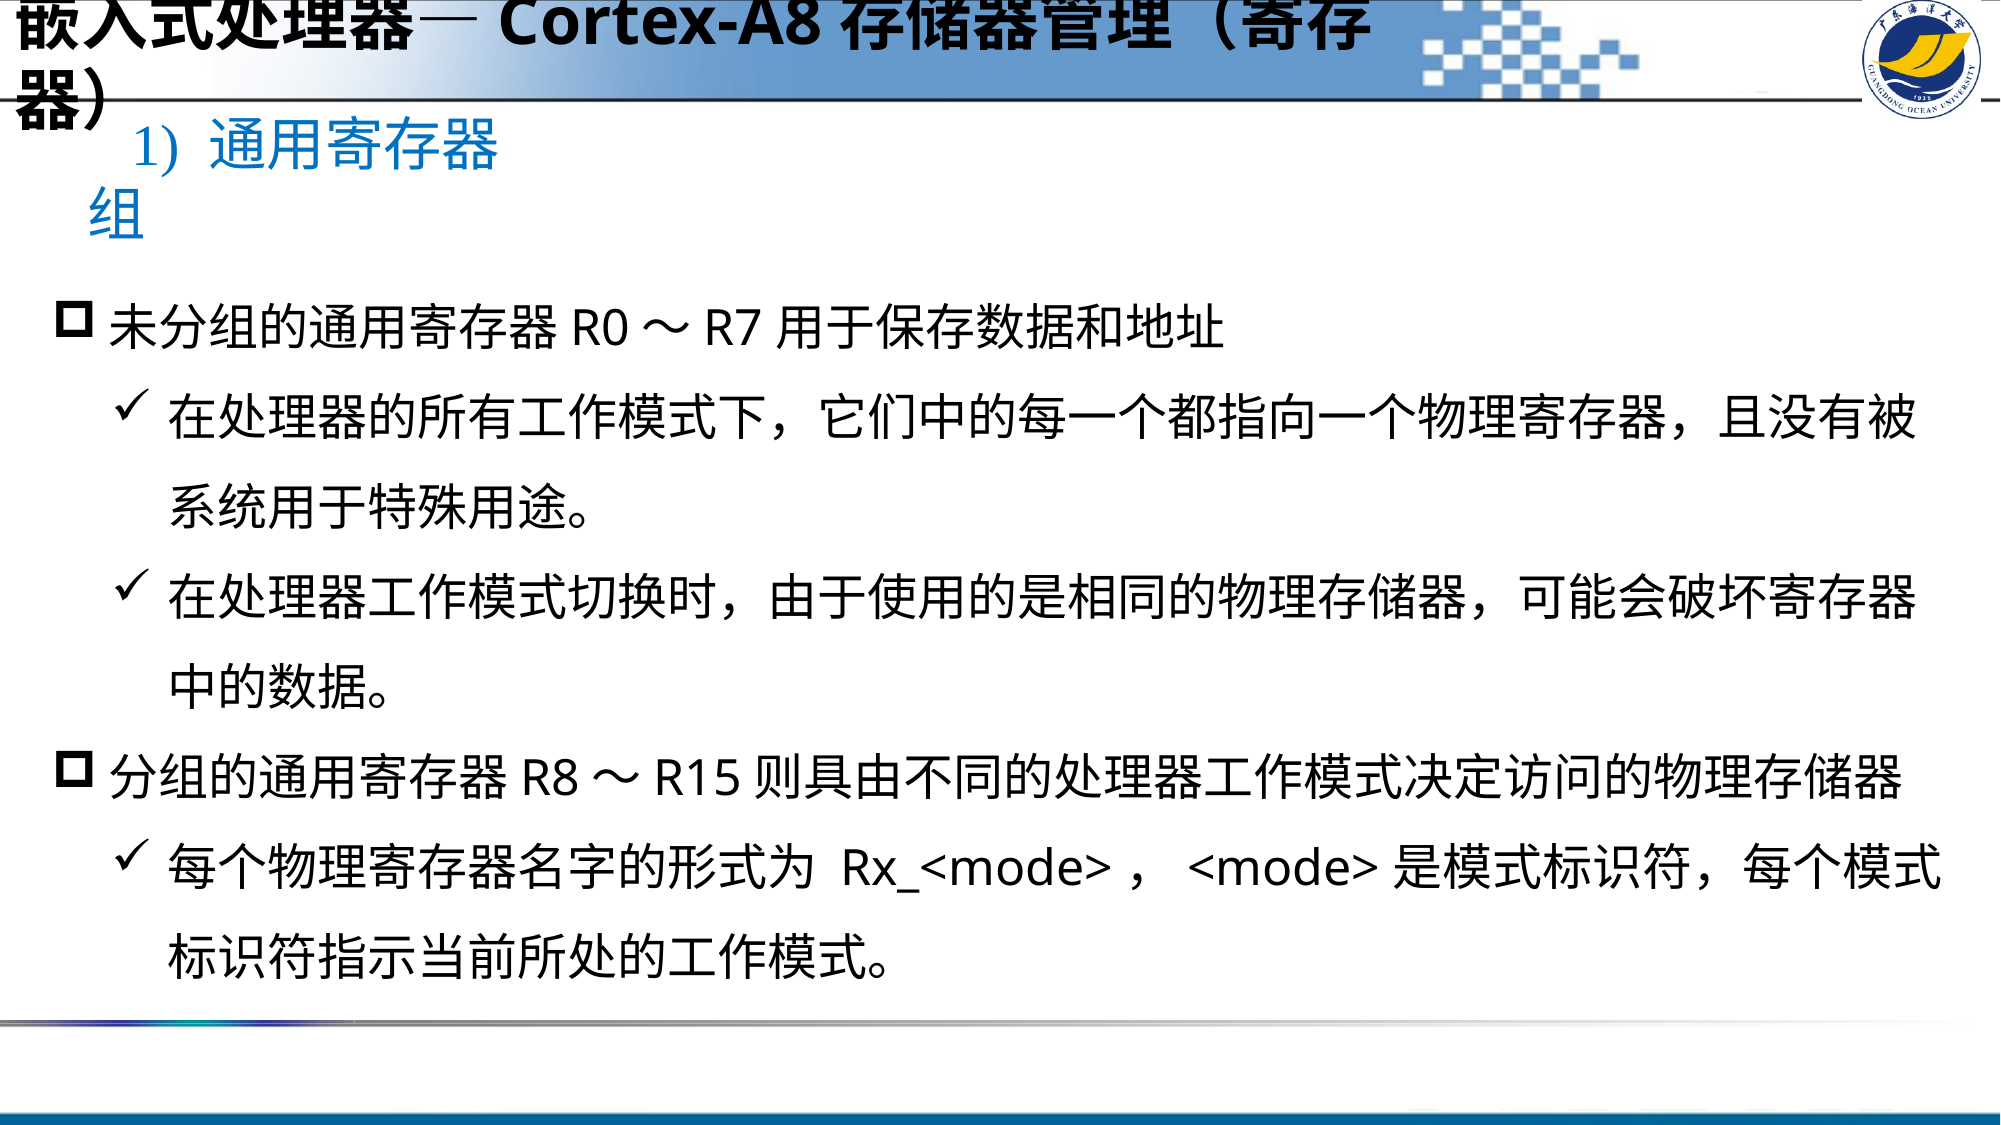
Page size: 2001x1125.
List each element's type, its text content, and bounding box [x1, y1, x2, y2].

text_box 1) 通用寄存器组 [72, 134, 530, 220]
slide_number [0, 1022, 229, 1099]
text_box 未分组的通用寄存器R0～R7用于保存数据和地址 在处理器的所有工作模式下，它们中的每一个都指向一个物理寄存器，且没有被系统用于特殊用途。 在处理器工作模式切换时，由于使用的是相同的物理存储器，可能会破坏寄存器中的数据。 分组的通用寄存器R8～R15则具由不同的处理器工作模式决定访问的物理存储器 每个物理寄存器名字的形式为 Rx_<mode>，<mode>是模式标识符，每个模式标识符指示当前所处的工作模式。 [37, 258, 1963, 994]
text_box 嵌入式处理器—Cortex-A8存储器管理（寄存器） [0, 3, 1485, 113]
picture [0, 0, 2001, 1115]
